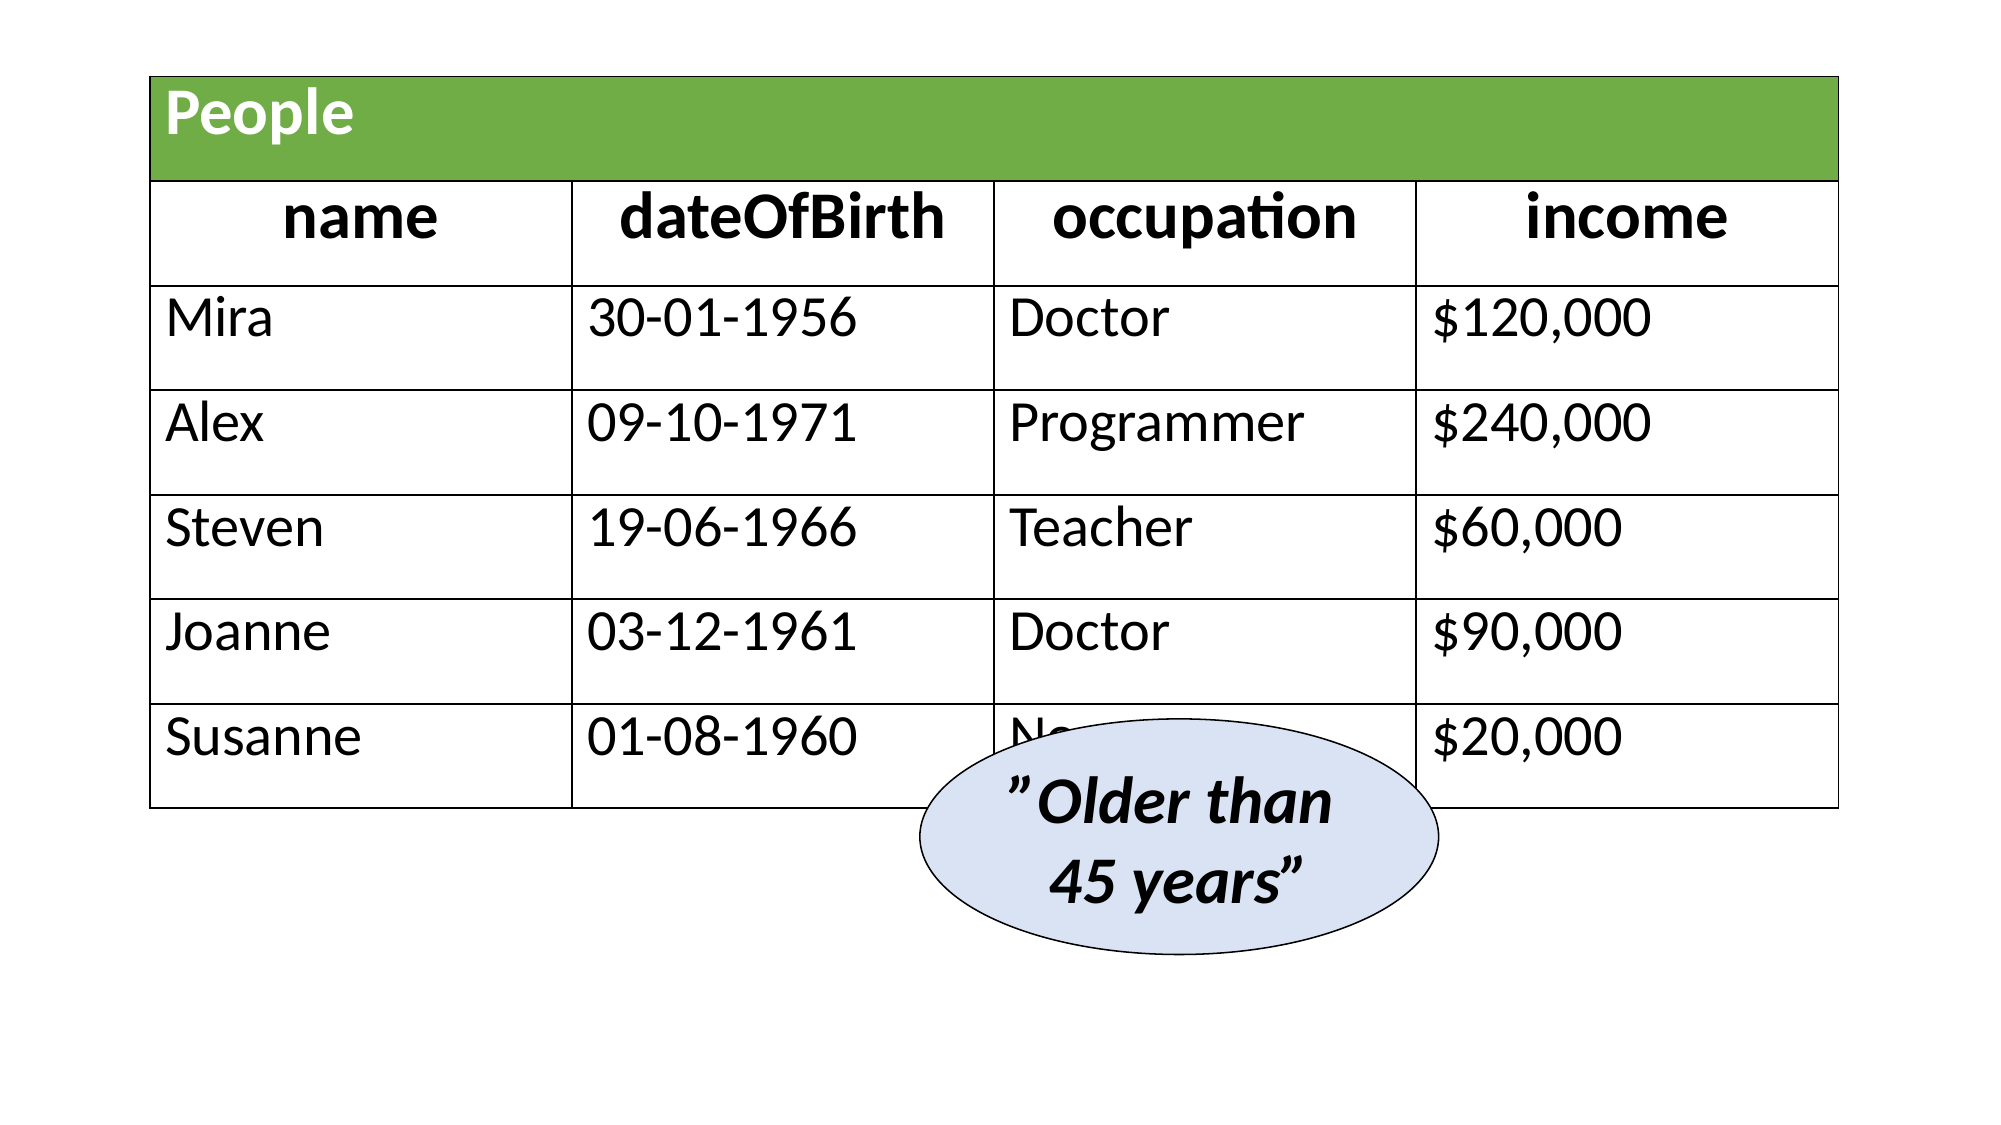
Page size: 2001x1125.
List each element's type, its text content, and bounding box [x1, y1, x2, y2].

table_cell Doctor [995, 287, 1415, 389]
table_cell Steven [151, 496, 571, 598]
table_cell $20,000 [1417, 705, 1838, 807]
table_cell Susanne [151, 705, 571, 807]
text_box ”Older than 45 years” [919, 718, 1439, 955]
table_cell Mira [151, 287, 571, 389]
table_cell name [151, 182, 571, 285]
table_cell Doctor [995, 600, 1415, 703]
table_cell occupation [995, 182, 1415, 285]
table_header People [151, 77, 1838, 180]
table_cell $120,000 [1417, 287, 1838, 389]
table_cell 30-01-1956 [573, 287, 993, 389]
table_cell Alex [151, 391, 571, 494]
table_cell Teacher [995, 496, 1415, 598]
table_cell Joanne [151, 600, 571, 703]
table_cell income [1417, 182, 1838, 285]
table_cell $90,000 [1417, 600, 1838, 703]
table_cell 01-08-1960 [573, 705, 993, 807]
table_cell $240,000 [1417, 391, 1838, 494]
table_cell 03-12-1961 [573, 600, 993, 703]
table_cell Programmer [995, 391, 1415, 494]
table_cell dateOfBirth [573, 182, 993, 285]
table_cell $60,000 [1417, 496, 1838, 598]
table_cell 09-10-1971 [573, 391, 993, 494]
table_cell None [995, 705, 1415, 786]
table_cell 19-06-1966 [573, 496, 993, 598]
